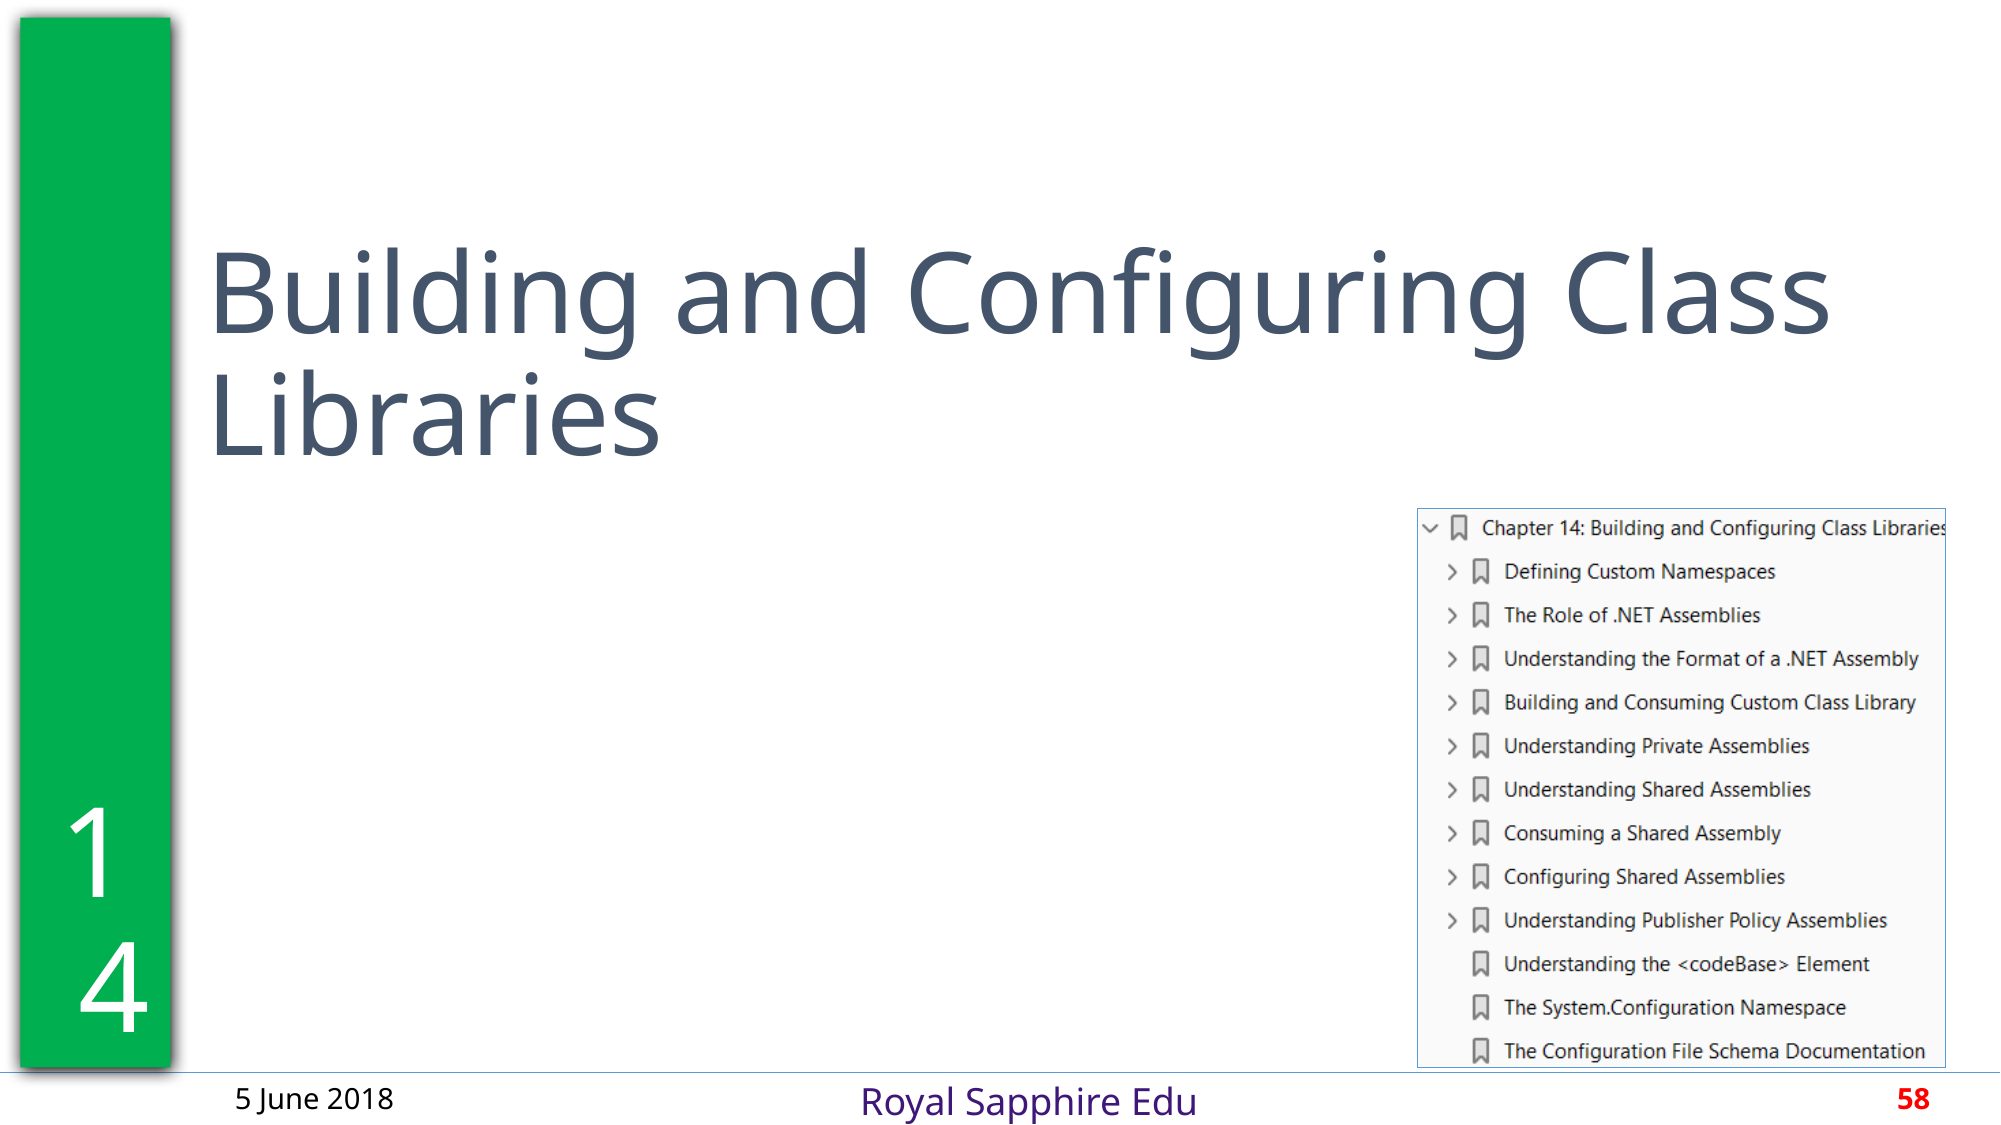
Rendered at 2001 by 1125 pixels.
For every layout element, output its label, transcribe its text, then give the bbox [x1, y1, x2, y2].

slide_number 58 [1495, 1072, 1946, 1115]
list 14 [20, 17, 171, 1068]
picture [1417, 508, 1946, 1068]
list Building and Configuring Class Libraries [192, 340, 1946, 488]
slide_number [220, 1072, 671, 1115]
